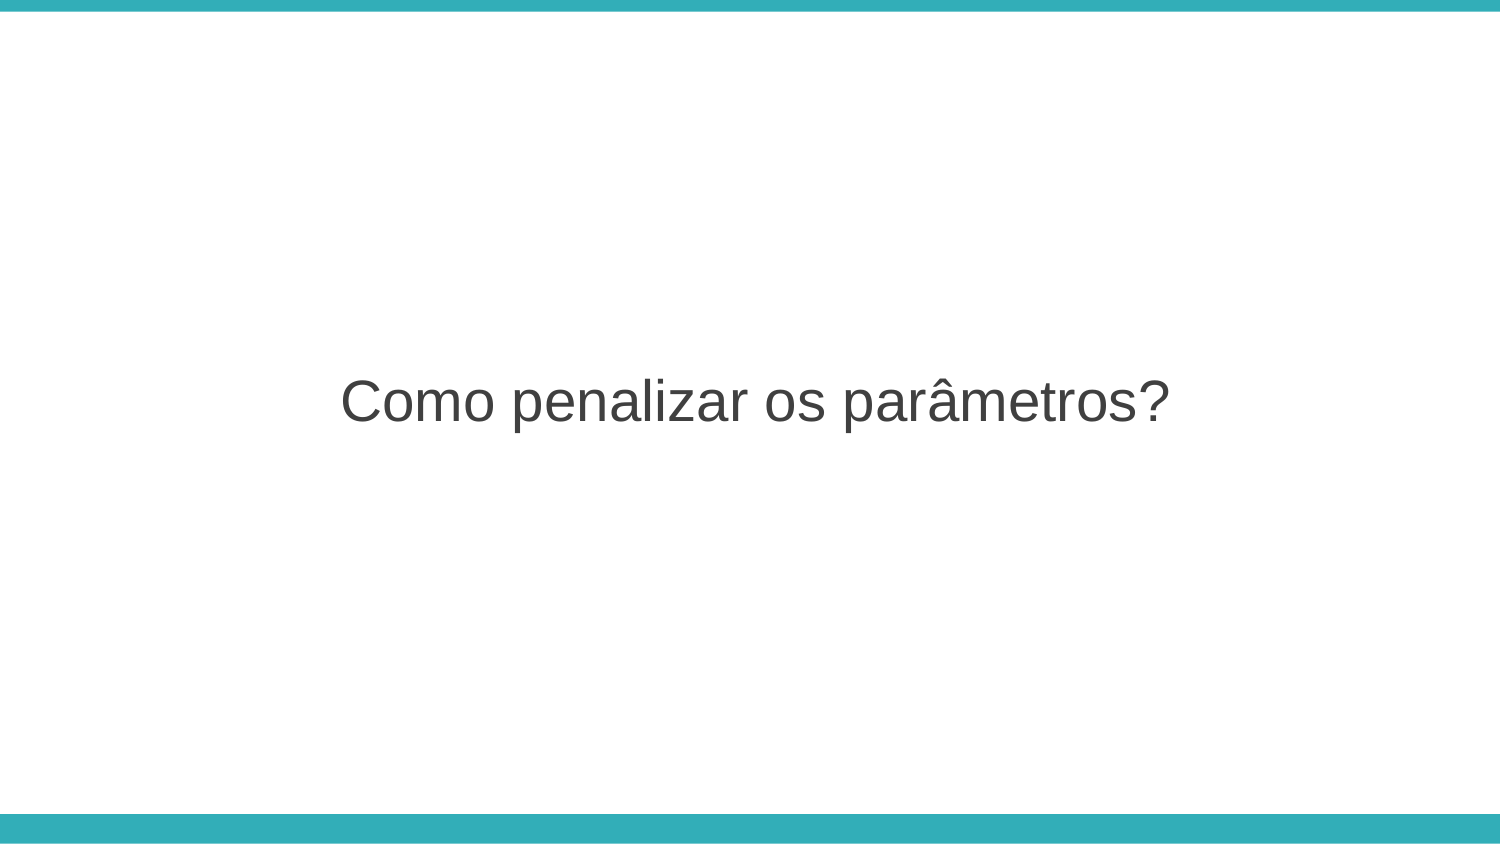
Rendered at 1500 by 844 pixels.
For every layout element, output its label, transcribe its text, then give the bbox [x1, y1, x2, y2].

list Como penalizar os parâmetros? [5, 374, 1500, 422]
